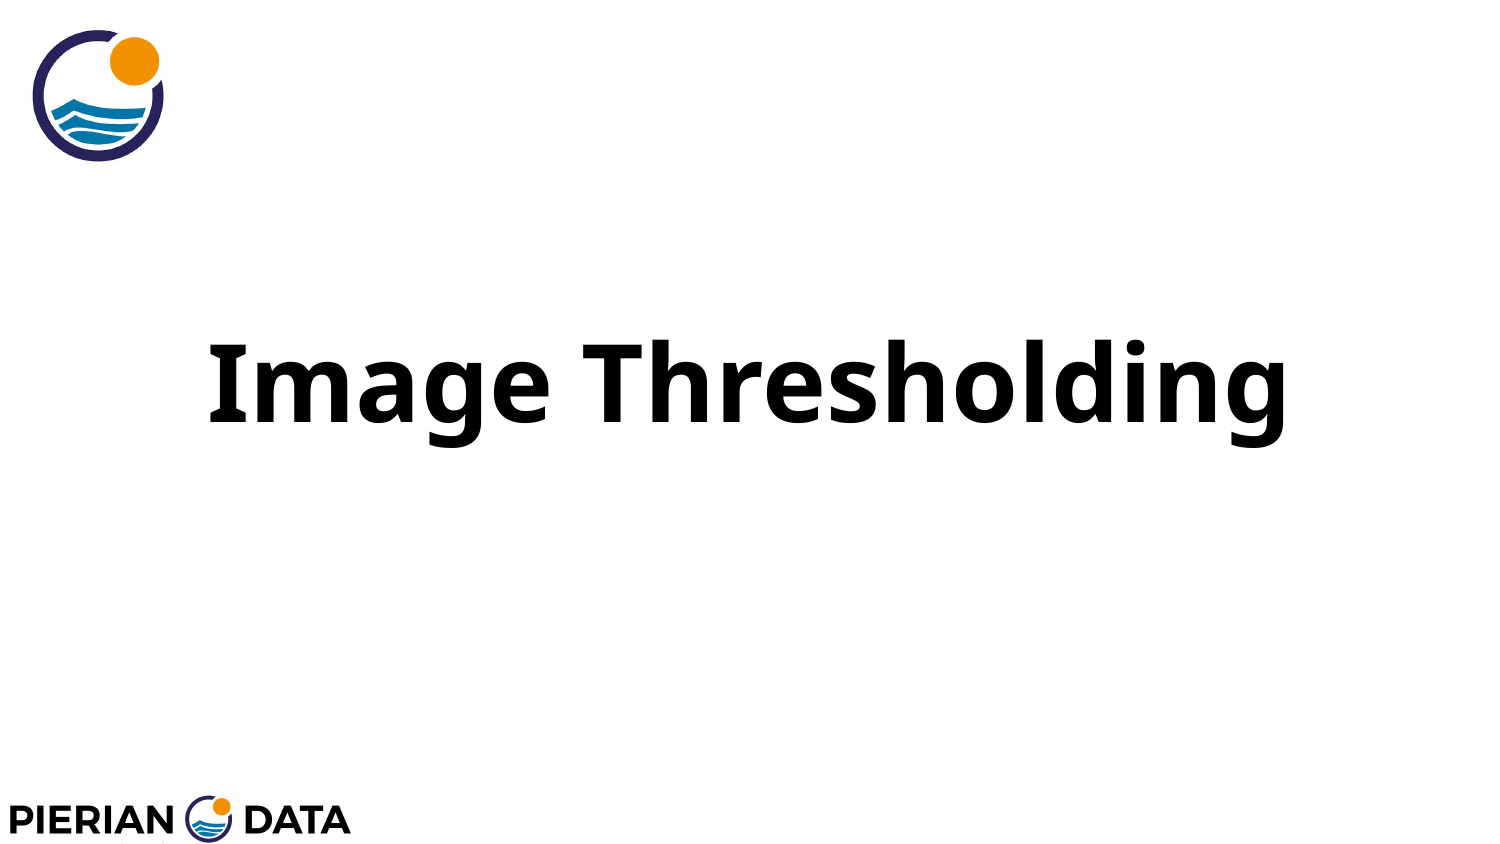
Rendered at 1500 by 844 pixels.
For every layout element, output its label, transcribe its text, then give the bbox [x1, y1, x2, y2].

picture [0, 787, 368, 844]
title Image Thresholding [51, 122, 1449, 459]
picture [24, 24, 172, 167]
